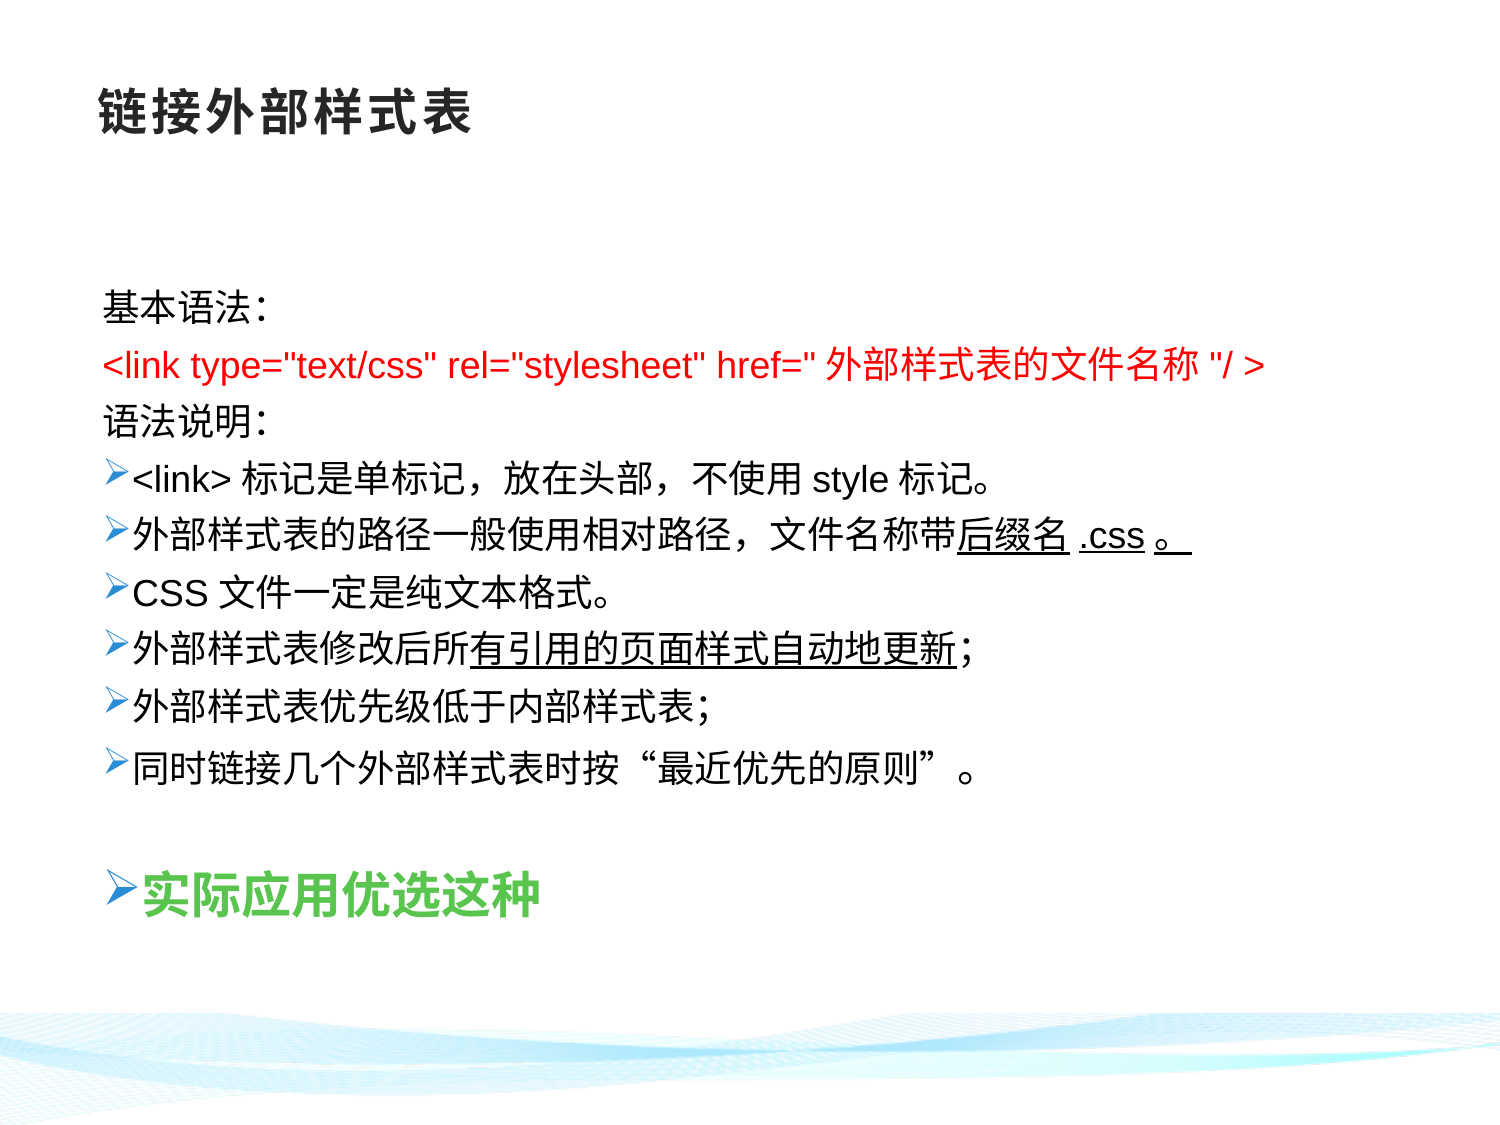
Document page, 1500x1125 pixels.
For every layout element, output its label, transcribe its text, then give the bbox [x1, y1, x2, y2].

picture [0, 1013, 1500, 1125]
text_box 基本语法： <link type="text/css" rel="stylesheet" href="外部样式表的文件名称"/ > 语法说明： <link>标记是单标记，放在头部，不使用style标记。 外部样式表的路径一般使用相对路径，文件名称带后缀名.css。 CSS文件一定是纯文本格式。 外部样式表修改后所有引用的页面样式自动地更新； 外部样式表优先级低于内部样式表； 同时链接几个外部样式表时按“最近优先的原则”。 实际应用优选这种 [87, 271, 1406, 932]
title 链接外部样式表 [82, 72, 1418, 146]
